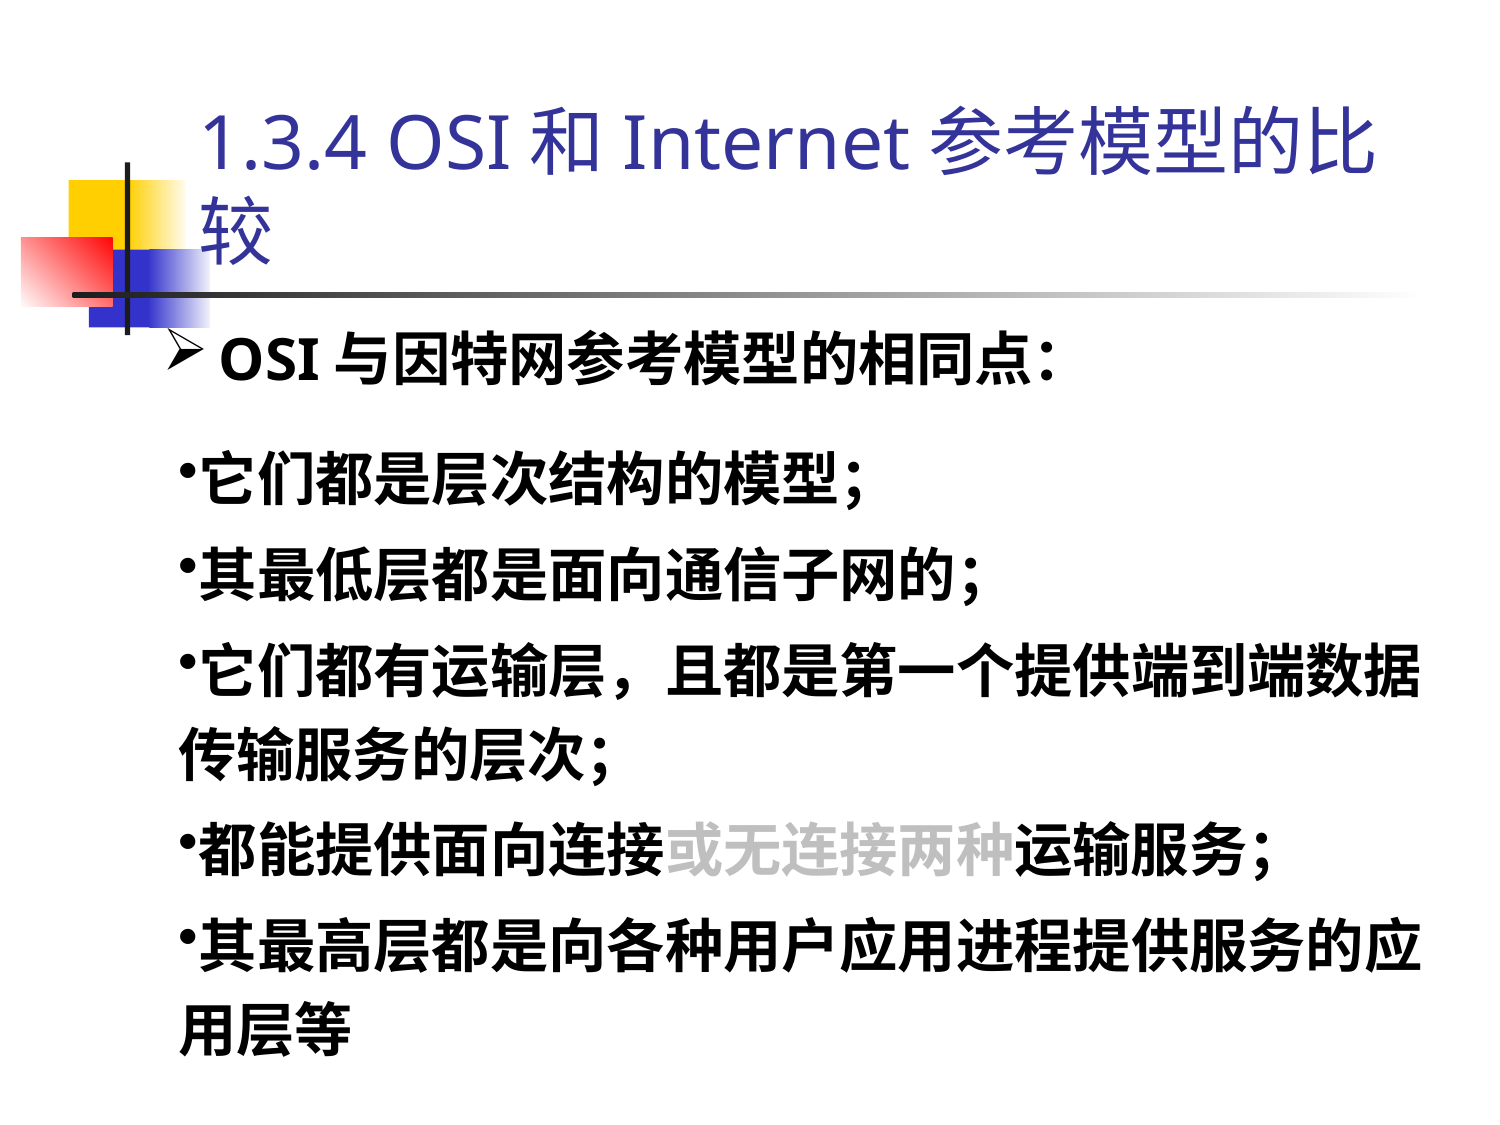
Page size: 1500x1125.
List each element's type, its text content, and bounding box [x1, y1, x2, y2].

title 1.3.4 OSI和Internet参考模型的比较 [183, 172, 1462, 282]
list OSI与因特网参考模型的相同点： [147, 314, 1423, 415]
text_box 它们都是层次结构的模型； 其最低层都是面向通信子网的； 它们都有运输层，且都是第一个提供端到端数据传输服务的层次； 都能提供面向连接或无连接两种运输服务； 其最高层都是向各种用户应用进程提供服务的应用层等 [88, 420, 1439, 1071]
